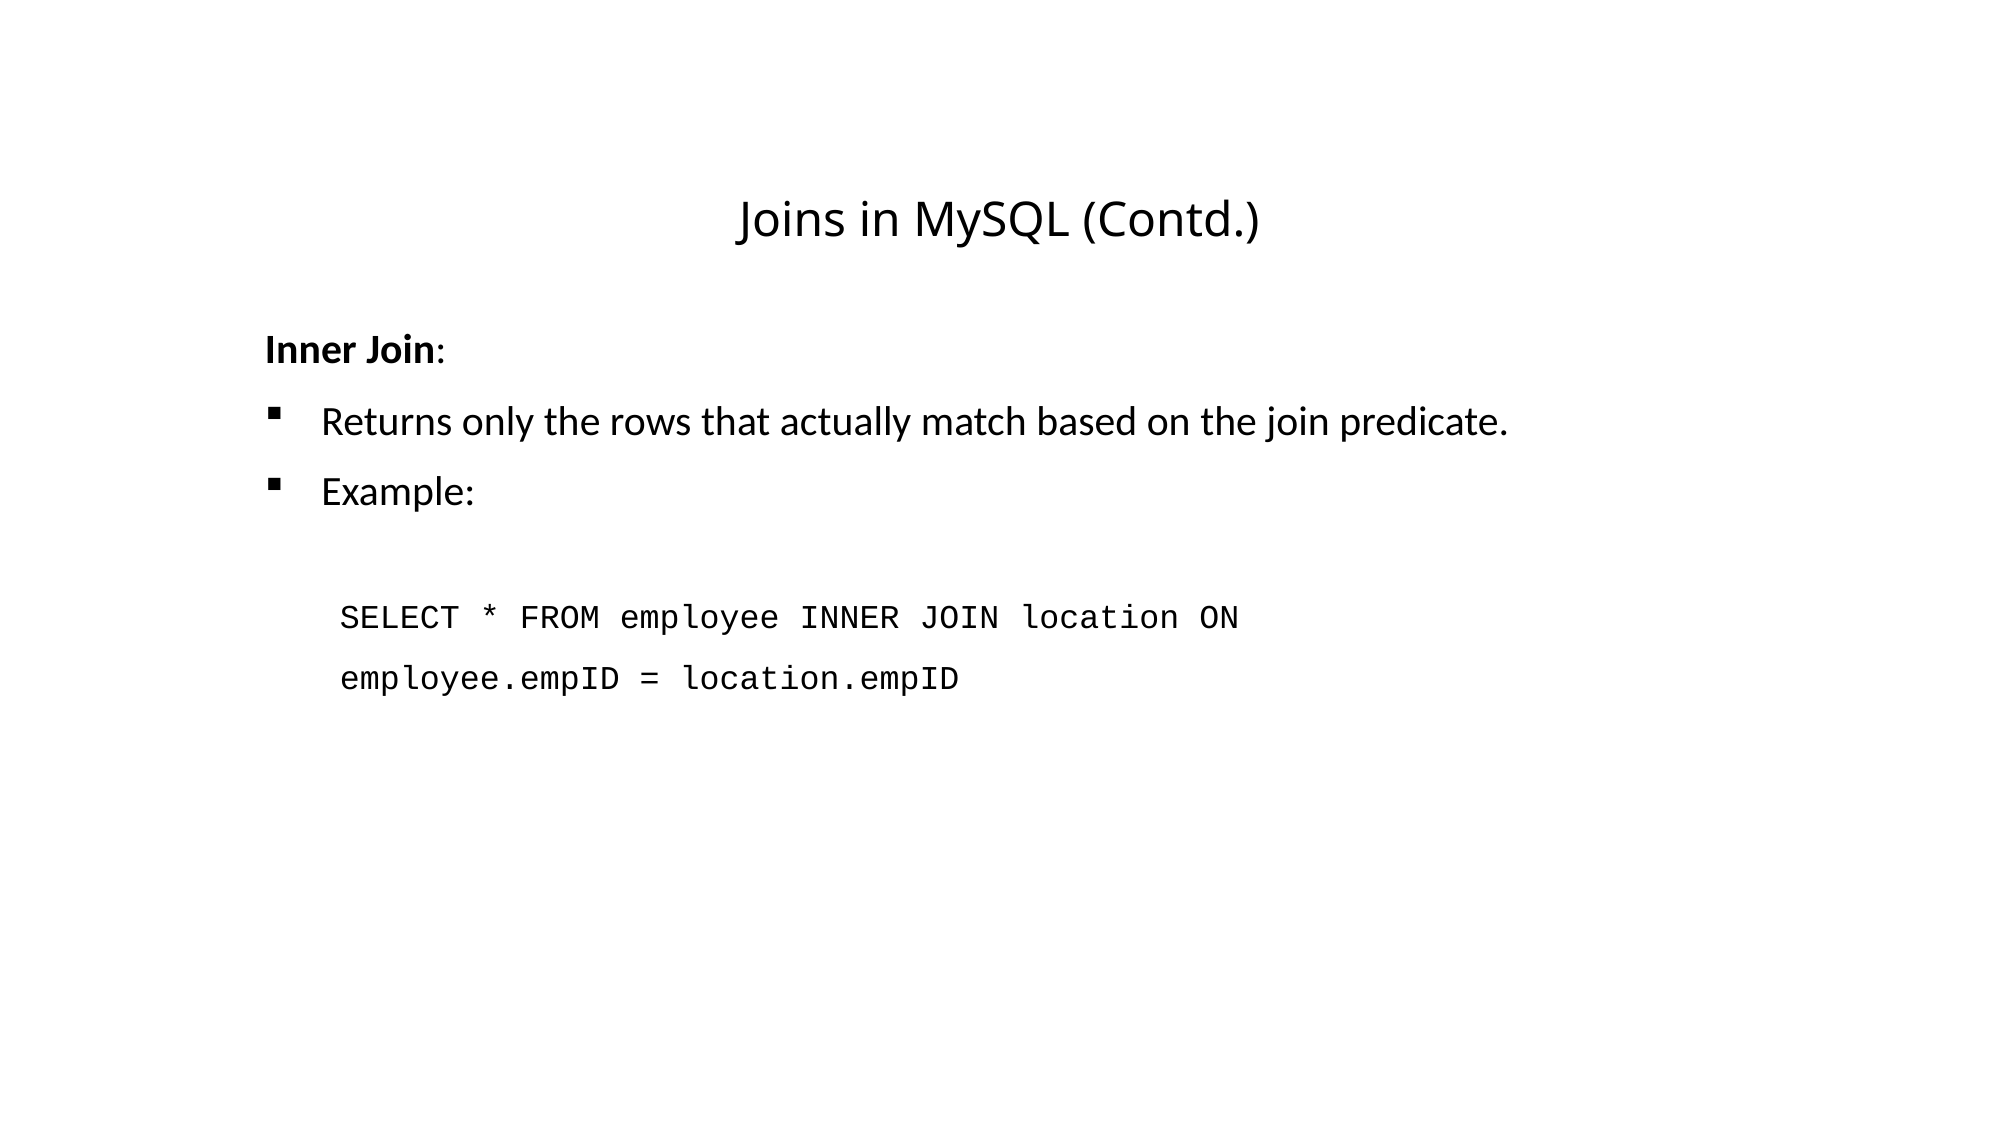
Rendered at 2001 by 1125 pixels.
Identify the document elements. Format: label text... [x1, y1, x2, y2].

title Joins in MySQL (Contd.) [249, 186, 1750, 314]
subtitle Inner Join: Returns only the rows that actually match based on the join predicate. Example: SELECT * FROM employee INNER JOIN location ON employee.empID = location.empID [249, 314, 1750, 863]
